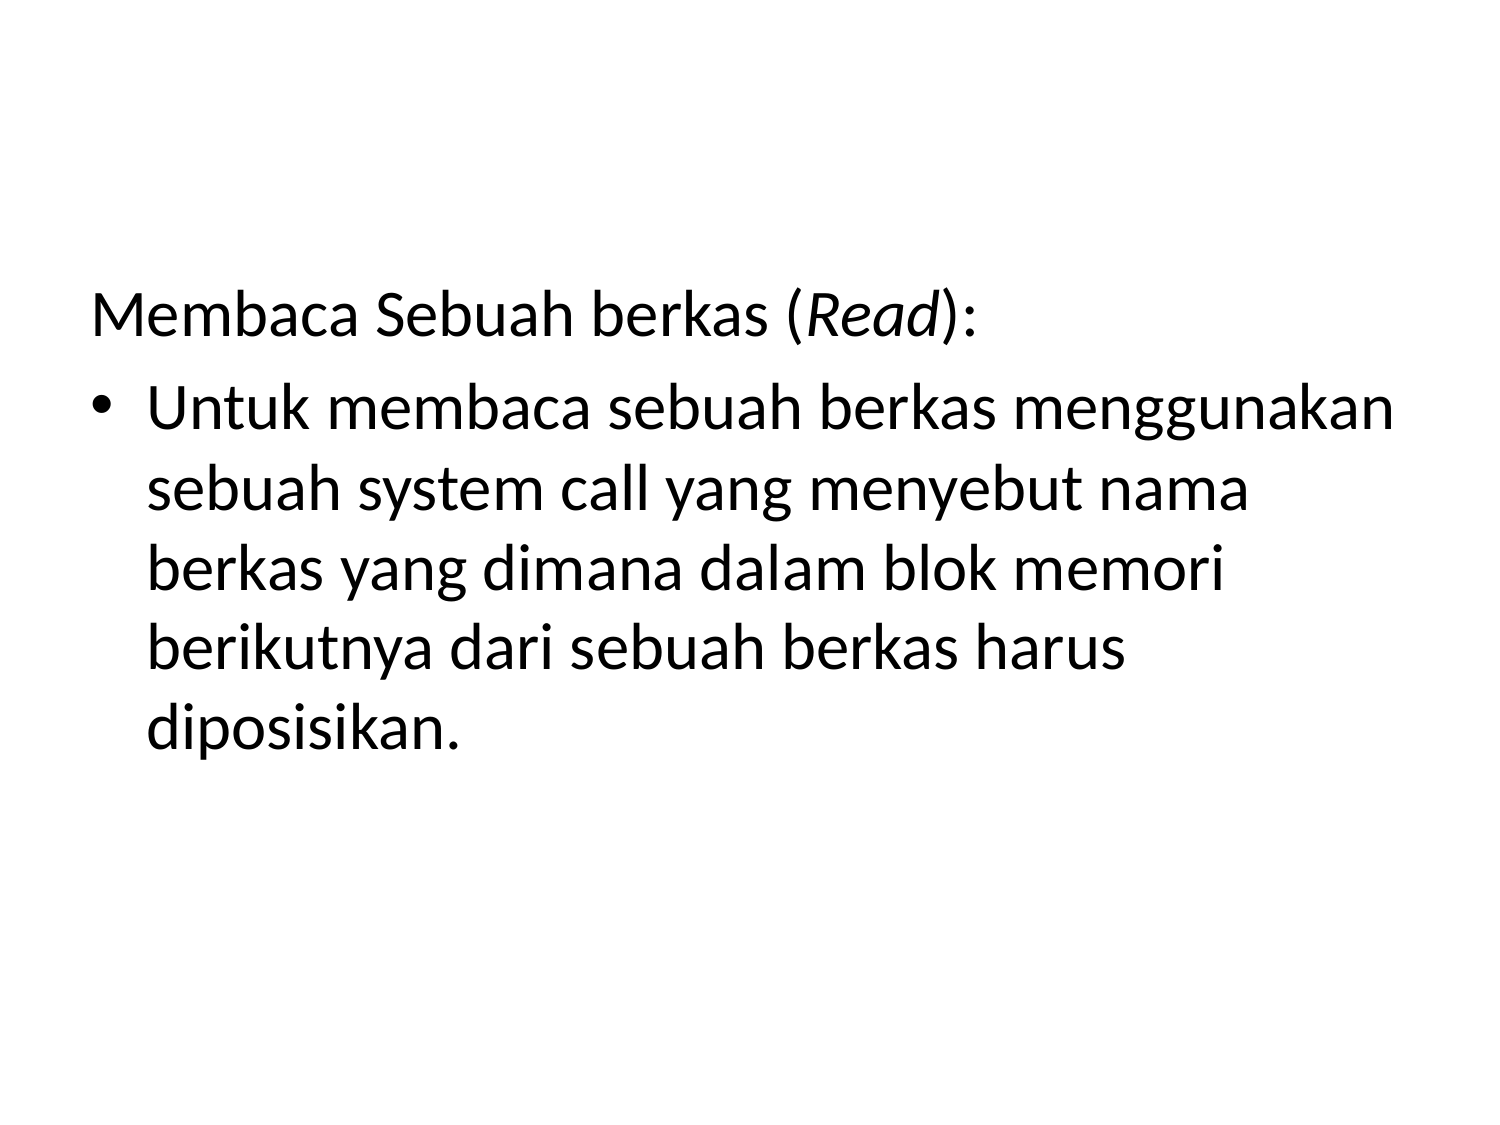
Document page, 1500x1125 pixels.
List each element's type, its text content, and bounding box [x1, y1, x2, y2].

list Membaca Sebuah berkas (Read): Untuk membaca sebuah berkas menggunakan sebuah system call yang menyebut nama berkas yang dimana dalam blok memori berikutnya dari sebuah berkas harus diposisikan. [75, 262, 1425, 1005]
